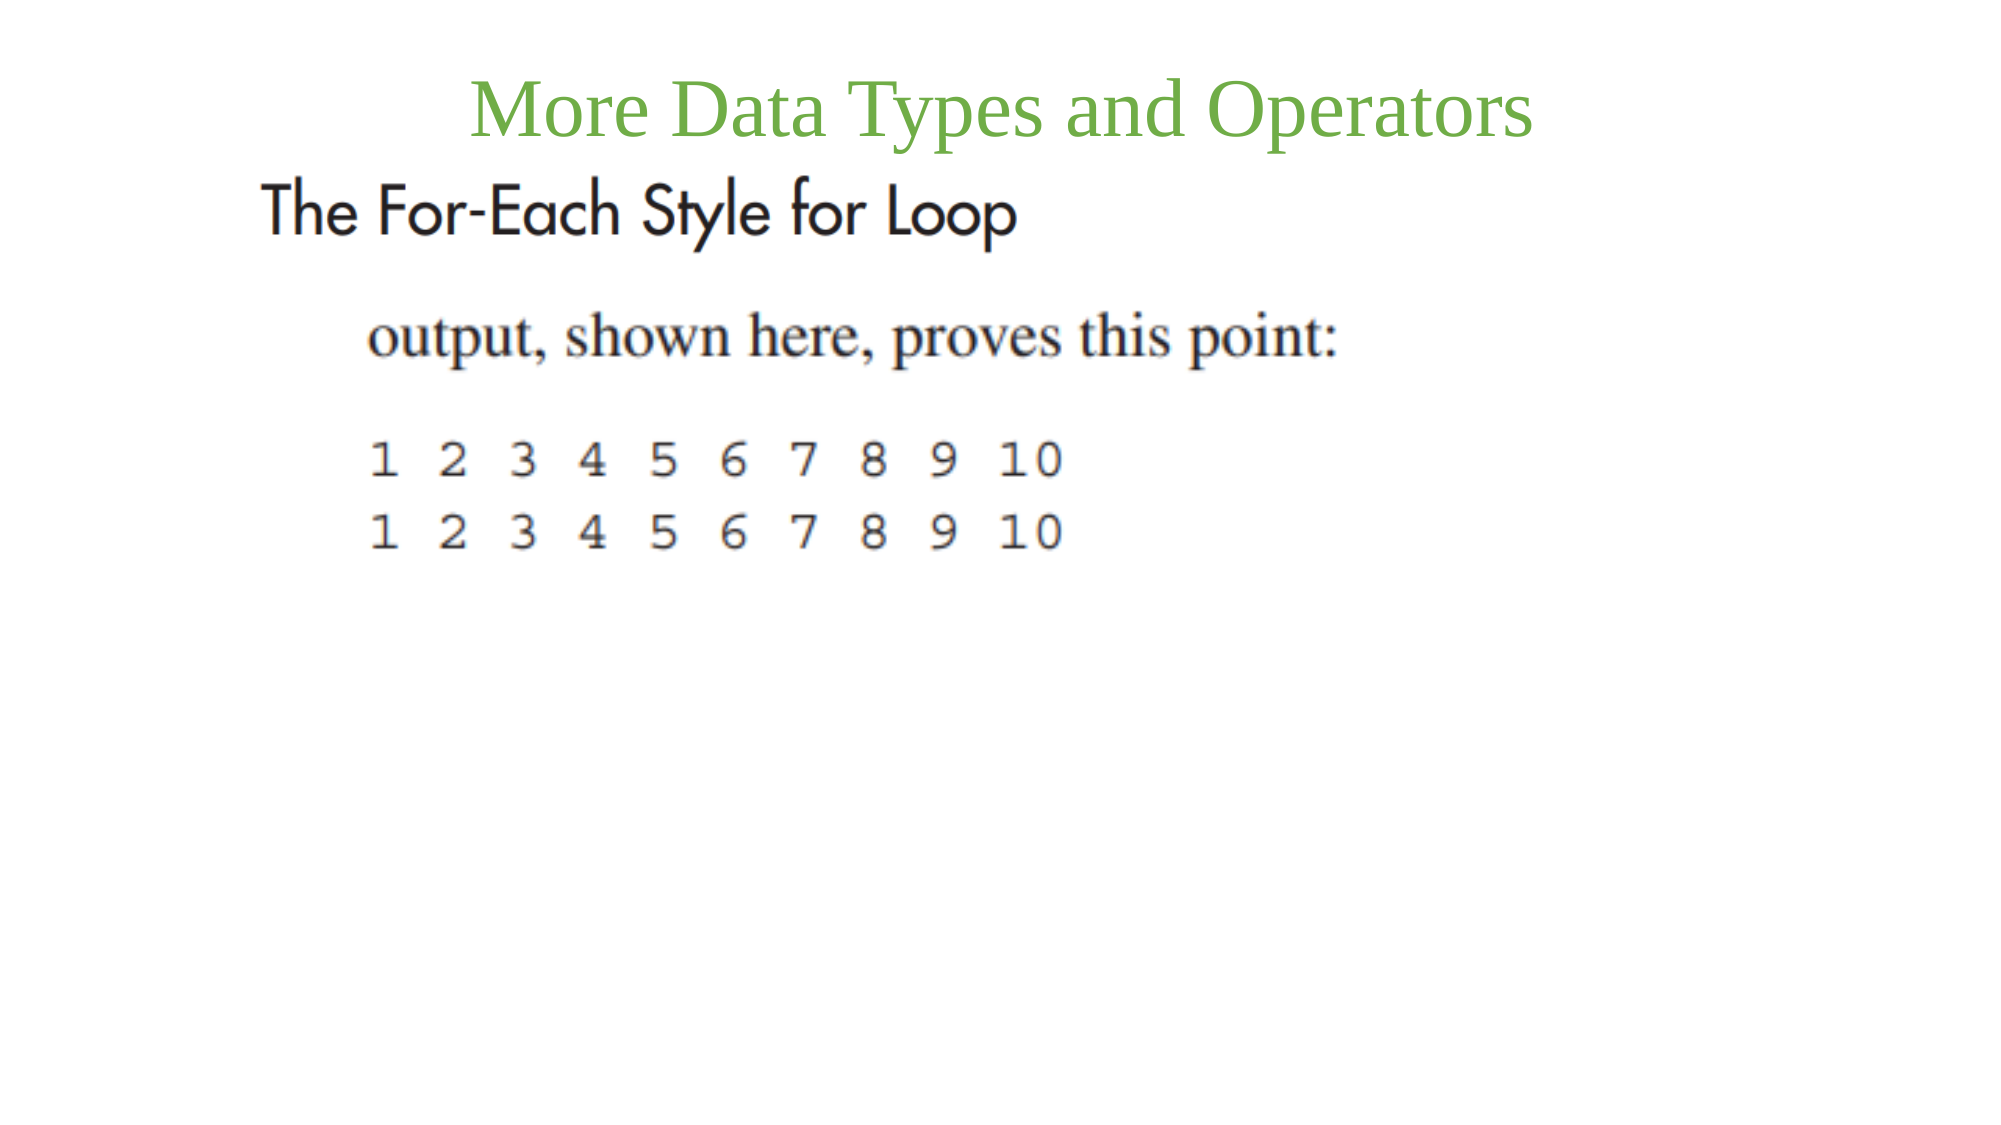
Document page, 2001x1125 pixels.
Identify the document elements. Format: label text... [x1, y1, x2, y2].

picture [346, 304, 1367, 591]
subtitle More Data Types and Operators [252, 56, 1753, 1055]
picture [240, 160, 1028, 257]
